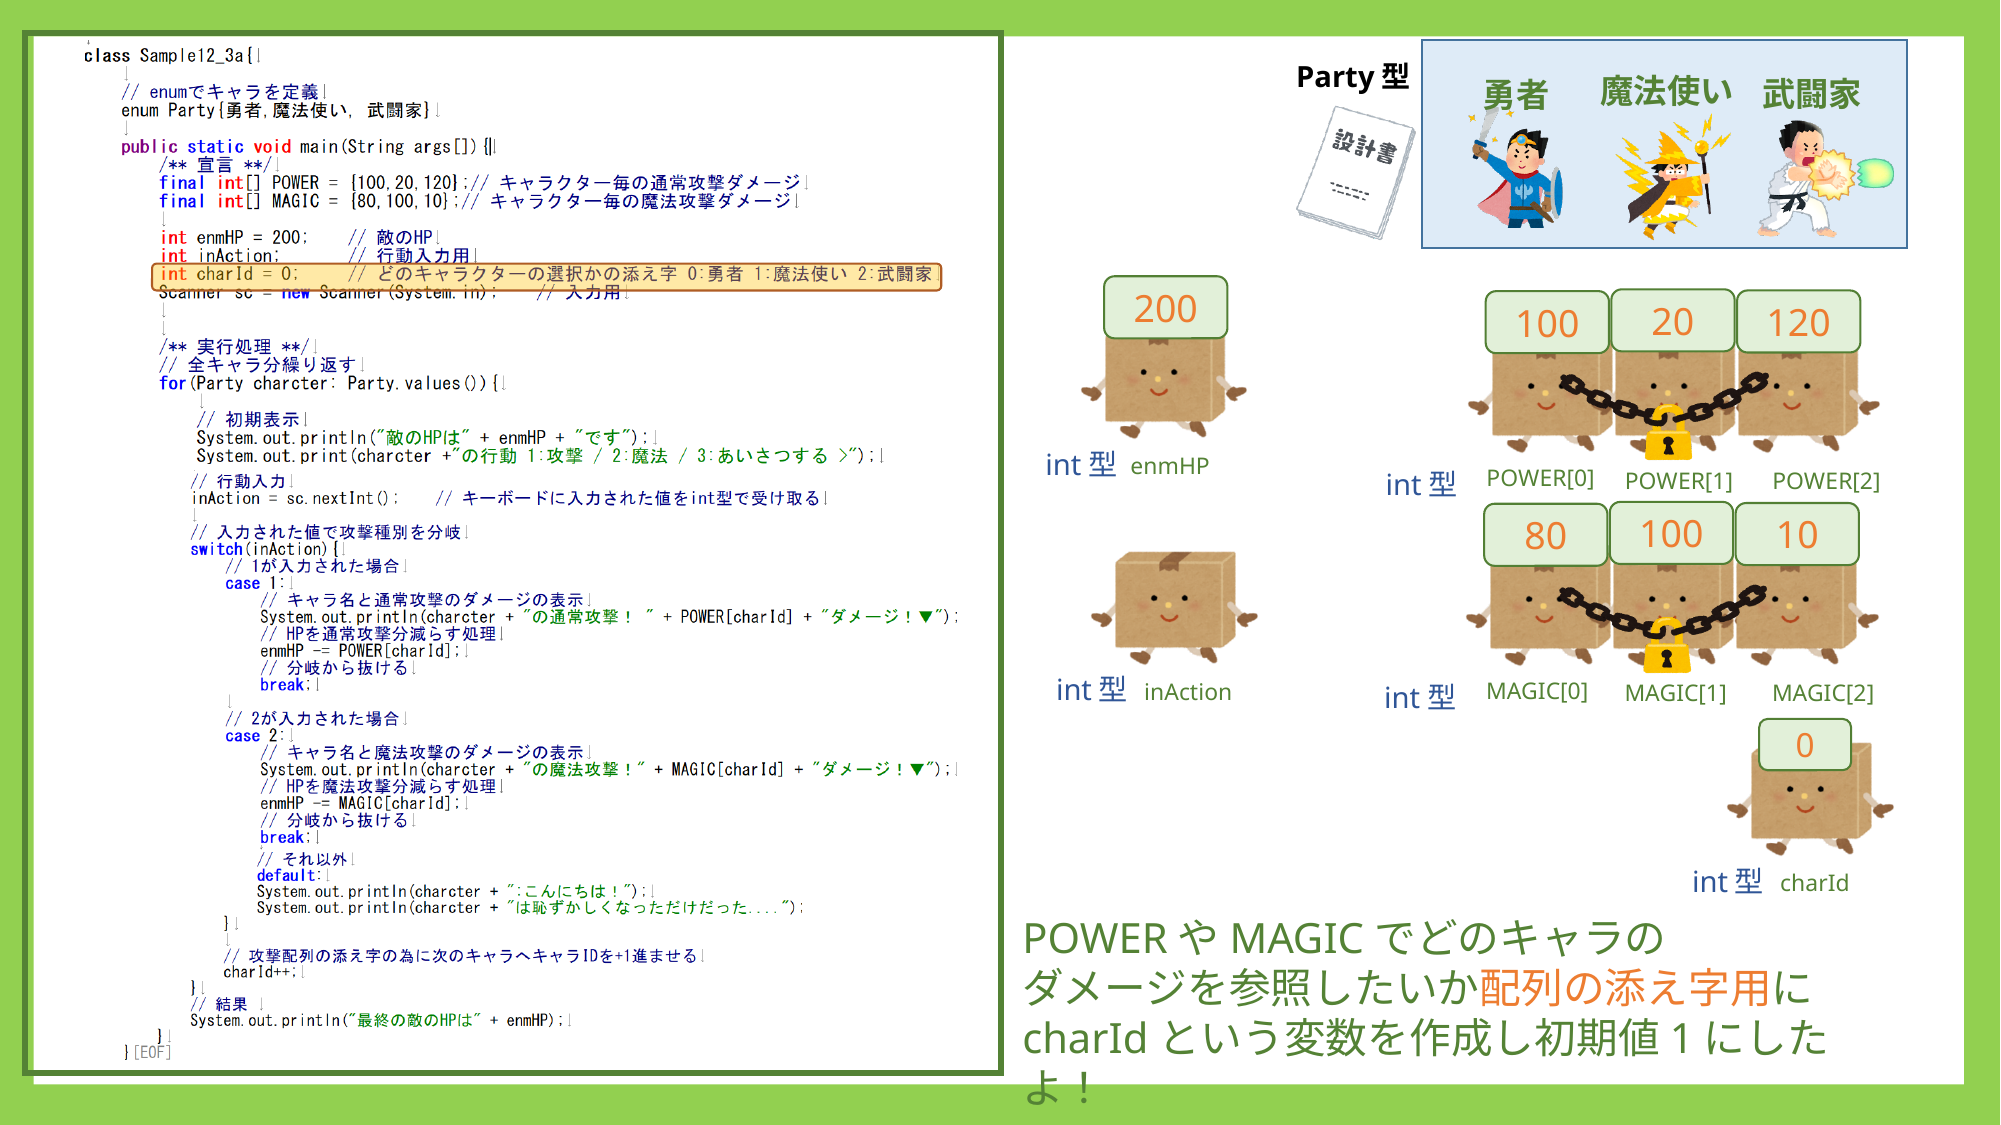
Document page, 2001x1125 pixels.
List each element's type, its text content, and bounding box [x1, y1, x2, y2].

text_box 100 [1608, 500, 1734, 524]
picture [1755, 118, 1896, 240]
text_box [939, 263, 943, 291]
text_box 20 [1610, 288, 1736, 311]
text_box [24, 32, 1002, 1074]
text_box inAction [1129, 683, 1248, 713]
text_box charId [1780, 874, 1865, 904]
text_box Party型 [1281, 50, 1426, 101]
picture [1074, 297, 1251, 457]
text_box int型 [1370, 458, 1473, 509]
text_box POWER[2] [1757, 458, 1896, 502]
text_box MAGIC[1] [1609, 684, 1742, 714]
text_box 200 [1103, 275, 1229, 297]
text_box 魔法使い [1585, 63, 1749, 118]
text_box POWER[1] [1610, 471, 1749, 502]
text_box POWER[0] [1473, 471, 1610, 499]
text_box 勇者 [1468, 66, 1565, 107]
text_box int型 [1041, 664, 1143, 715]
text_box 10 [1734, 501, 1860, 524]
text_box 武闘家 [1747, 65, 1877, 121]
picture [1085, 523, 1262, 683]
picture [1612, 111, 1735, 242]
picture [1289, 98, 1422, 248]
text_box [1421, 39, 1908, 249]
picture [1456, 107, 1577, 228]
text_box enmHP [1133, 457, 1226, 487]
text_box 100 [1484, 290, 1610, 311]
text_box int型 [1369, 671, 1472, 722]
text_box int型 [1030, 438, 1133, 489]
picture [1462, 311, 1884, 471]
picture [125, 470, 957, 1062]
picture [1721, 714, 1898, 874]
text_box 80 [1483, 502, 1608, 524]
text_box int型 [1677, 855, 1780, 906]
text_box MAGIC[0] [1472, 684, 1604, 712]
picture [1460, 524, 1883, 684]
text_box 120 [1736, 289, 1862, 311]
text_box POWERやMAGICでどのキャラの ダメージを参照したいか配列の添え字用に charIdという変数を作成し初期値1にしたよ！ [1007, 904, 1878, 1119]
picture [85, 40, 939, 464]
text_box MAGIC[2] [1757, 671, 1890, 714]
